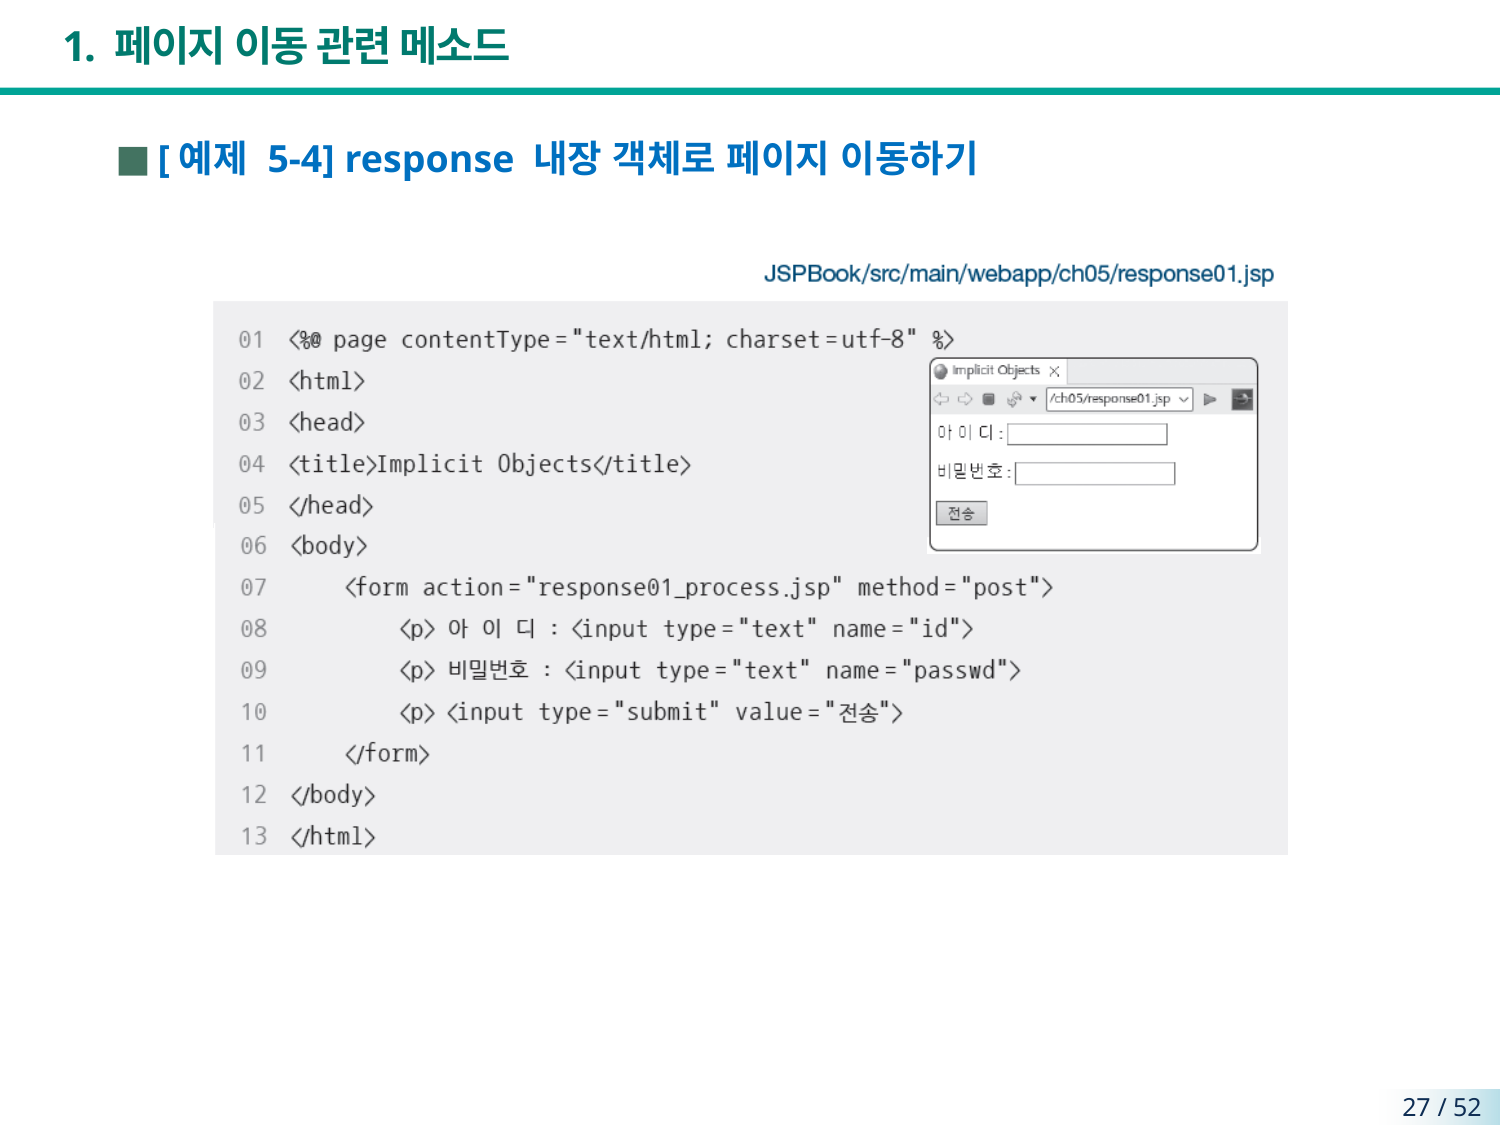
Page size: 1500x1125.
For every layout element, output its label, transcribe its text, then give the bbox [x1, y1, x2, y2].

title 1. 페이지 이동 관련 메소드 [47, 5, 1325, 84]
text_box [211, 252, 1289, 855]
list [예제 5-4] response 내장 객체로 페이지 이동하기 [100, 127, 1459, 1050]
